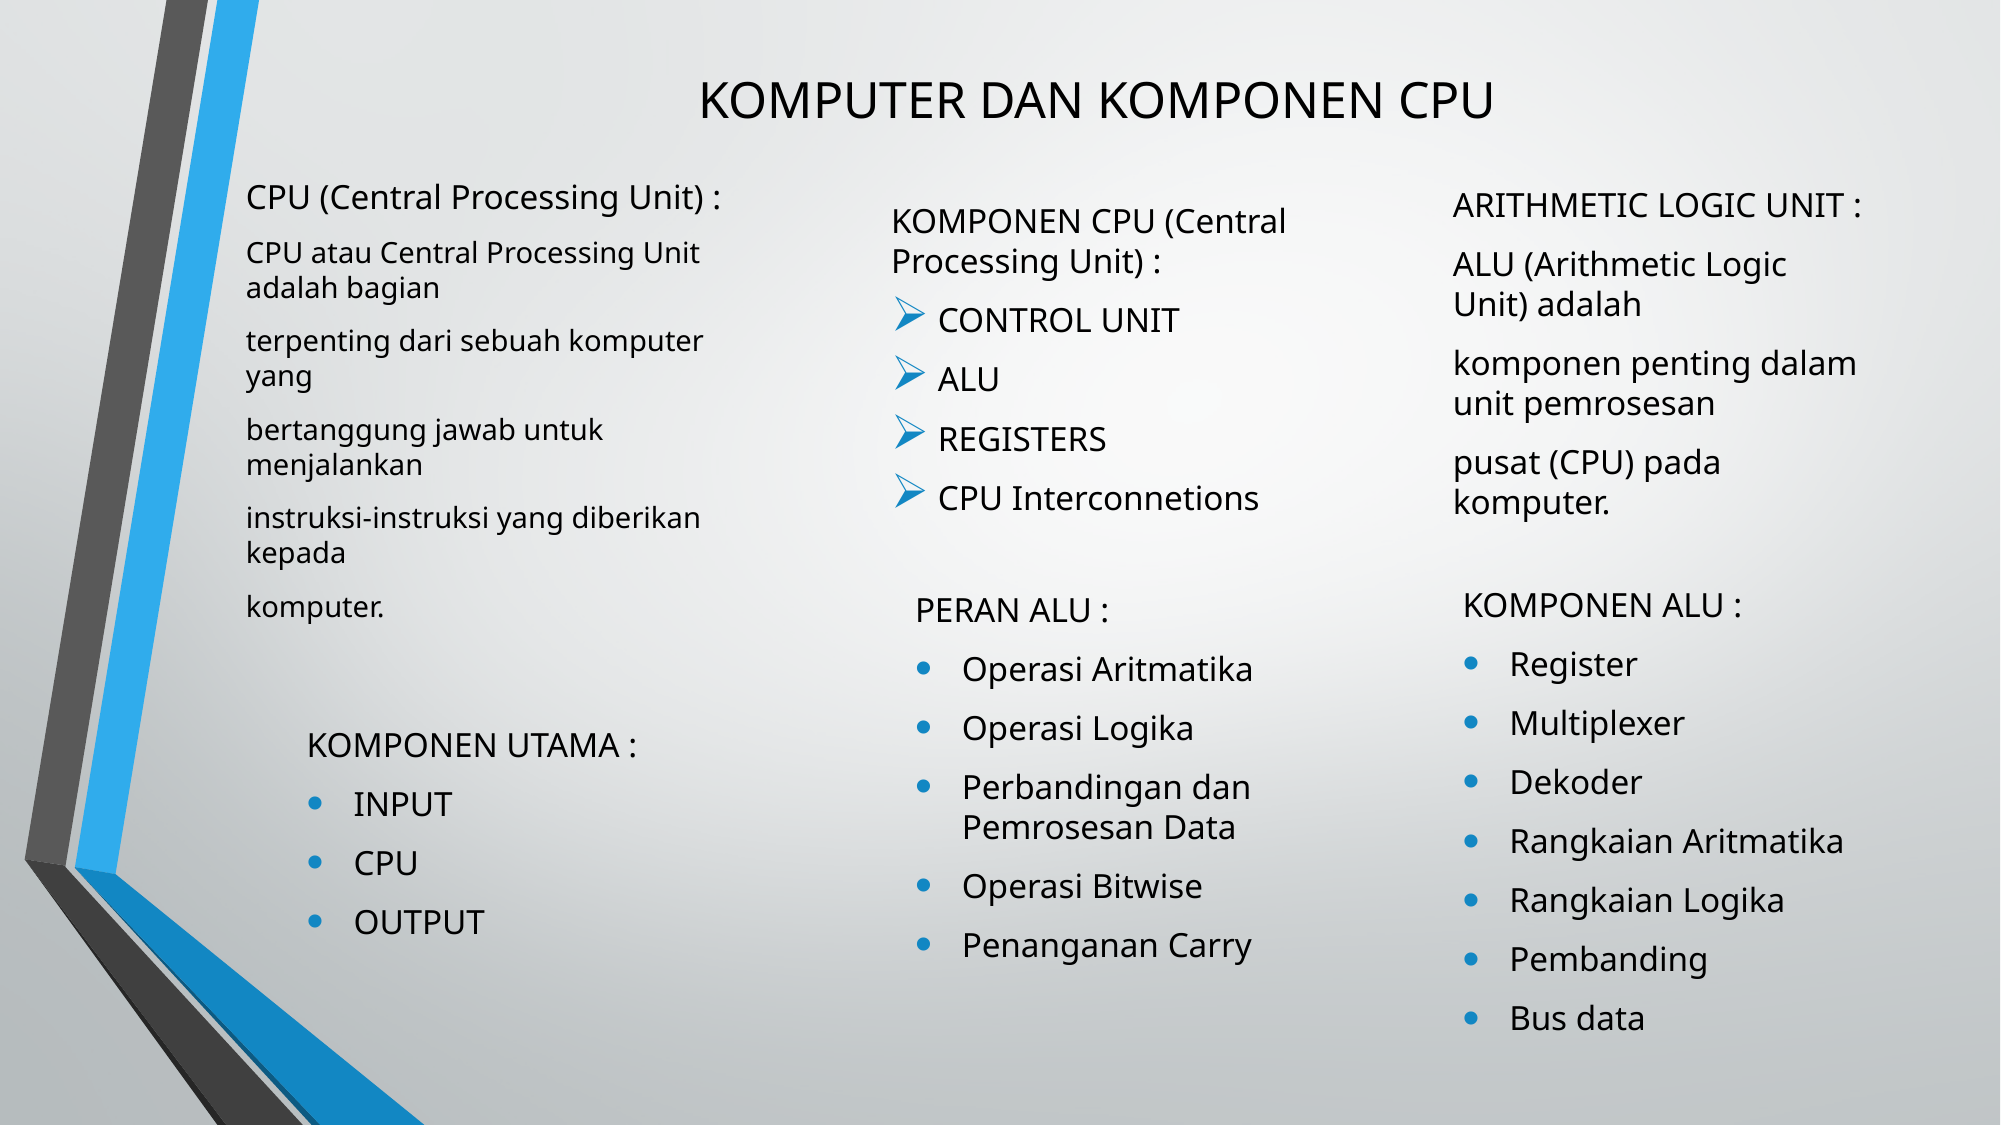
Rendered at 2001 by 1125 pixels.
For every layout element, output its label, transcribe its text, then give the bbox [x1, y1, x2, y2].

text_box KOMPONEN CPU (Central Processing Unit) : CONTROL UNIT ALU REGISTERS CPU Interconnetions [875, 170, 1322, 547]
text_box PERAN ALU : Operasi Aritmatika Operasi Logika Perbandingan dan Pemrosesan Data Operasi Bitwise Penanganan Carry [899, 581, 1376, 1003]
list KOMPONEN UTAMA : INPUT CPU OUTPUT [291, 716, 738, 1067]
text_box ARITHMETIC LOGIC UNIT : ALU (Arithmetic Logic Unit) adalah komponen penting dalam unit pemrosesan pusat (CPU) pada komputer. [1437, 48, 1884, 658]
text_box CPU (Central Processing Unit) : CPU atau Central Processing Unit adalah bagian terpenting dari sebuah komputer yang bertanggung jawab untuk menjalankan instruksi-instruksi yang diberikan kepada komputer. [230, 148, 770, 716]
text_box KOMPONEN ALU : Register Multiplexer Dekoder Rangkaian Aritmatika Rangkaian Logika Pembanding Bus data [1447, 574, 2000, 1112]
title KOMPUTER DAN KOMPONEN CPU [268, 31, 1940, 165]
